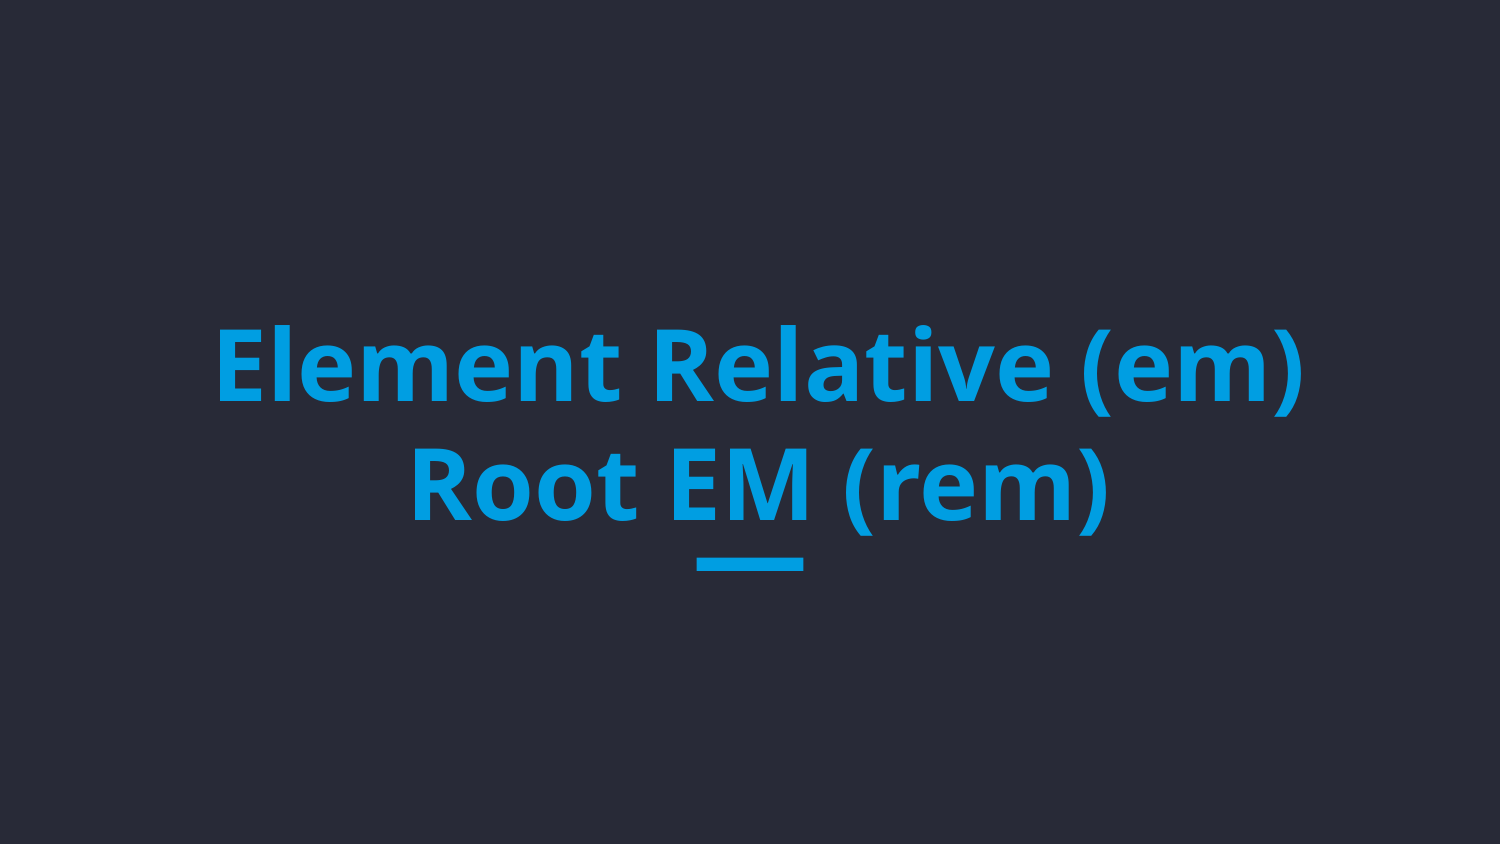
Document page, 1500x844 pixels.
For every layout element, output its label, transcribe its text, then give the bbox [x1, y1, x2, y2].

text_box Element Relative (em) Root EM (rem) [89, 286, 1429, 558]
text_box [696, 557, 804, 571]
